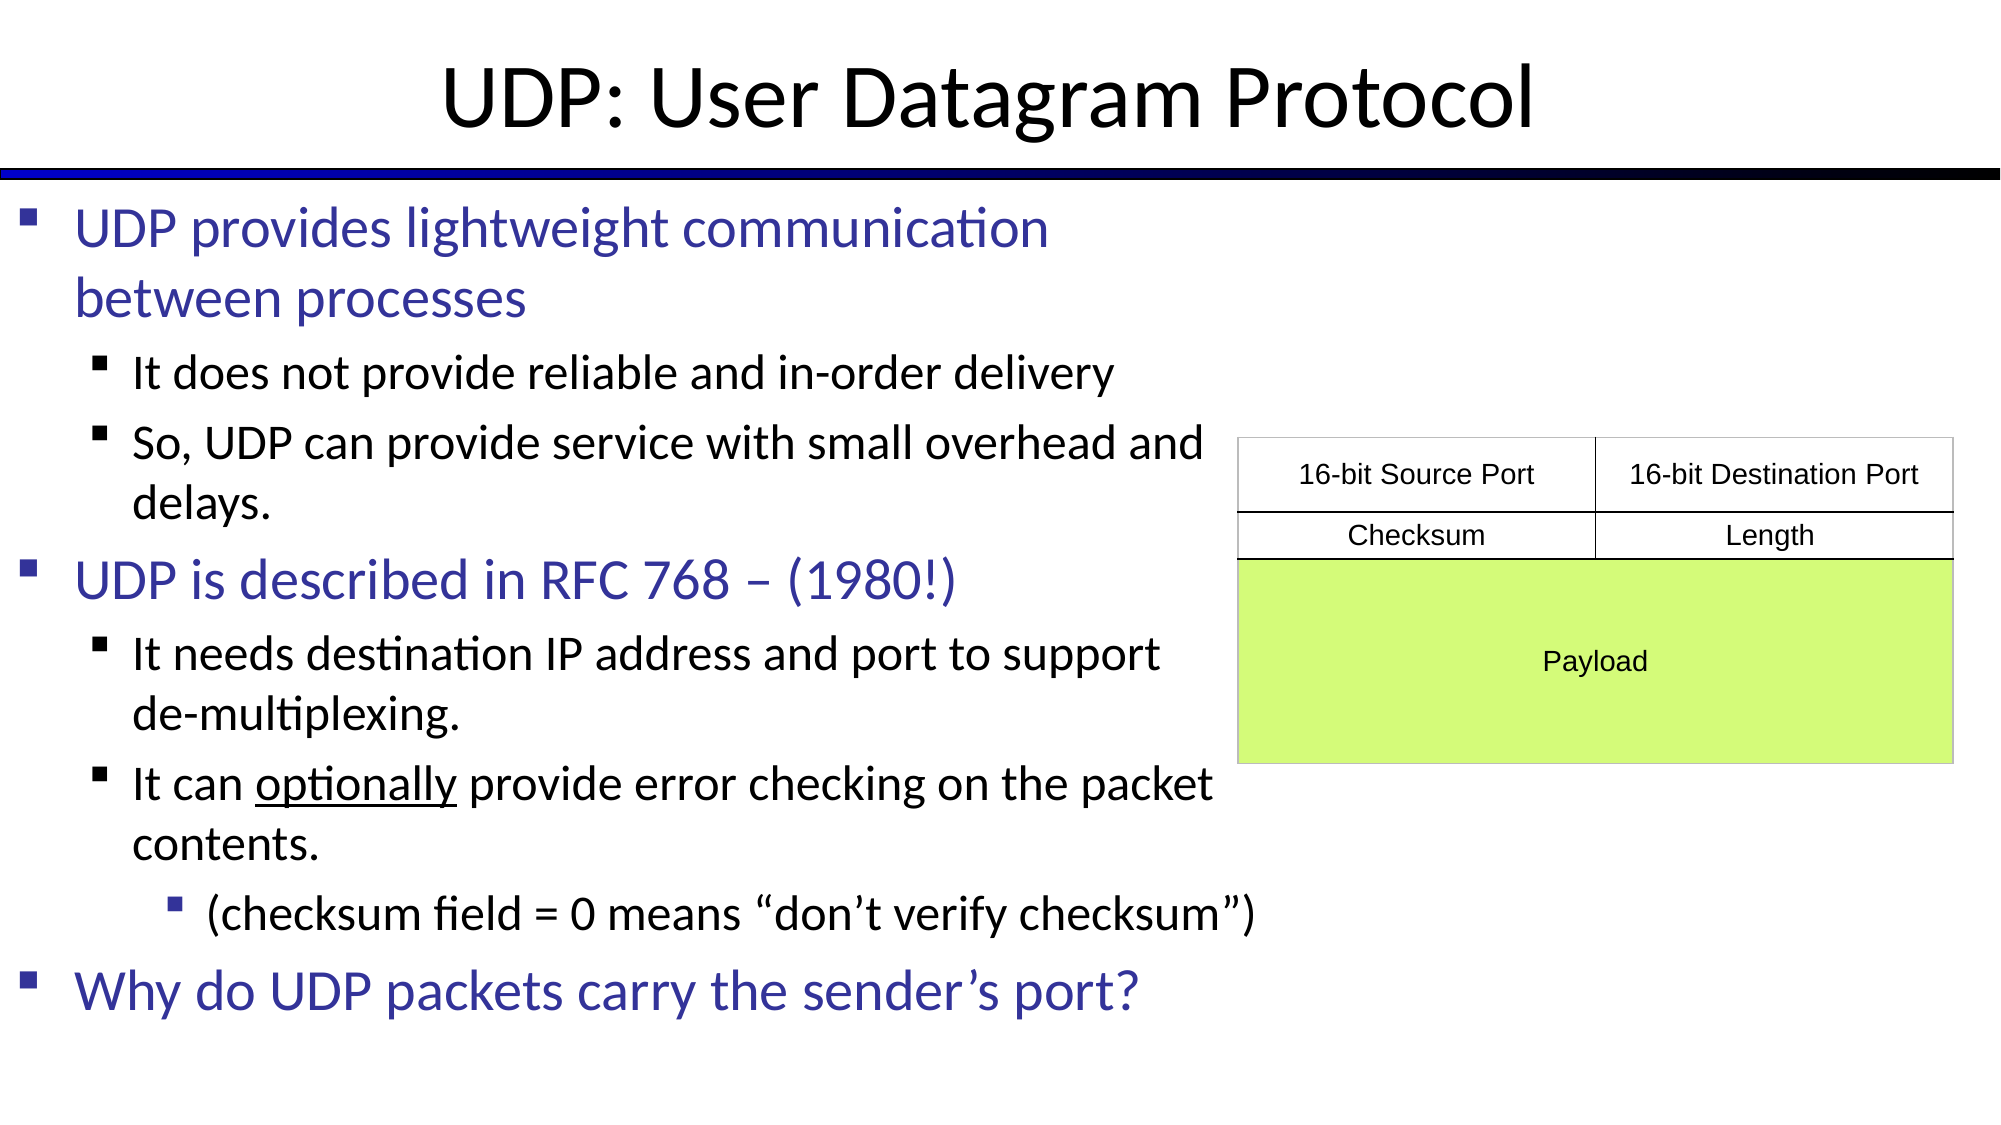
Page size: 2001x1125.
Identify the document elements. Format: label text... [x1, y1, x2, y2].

table_header 16-bit Destination Port [1596, 438, 1952, 511]
table_header 16-bit Source Port [1239, 438, 1595, 511]
title UDP: User Datagram Protocol [0, 0, 2000, 183]
table_cell Payload [1239, 560, 1952, 763]
table_cell Length [1596, 513, 1952, 558]
table_cell Checksum [1239, 513, 1595, 558]
list UDP provides lightweight communication between processes It does not provide reliable and in-order delivery So, UDP can provide service with small overhead and delays. UDP is described in RFC 768 – (1980!) It needs destination IP address and port to support de-multiplexing. It can optionally provide error checking on the packet contents. (checksum field = 0 means “don’t verify checksum”) Why do UDP packets carry the sender’s port? [0, 183, 1276, 1125]
